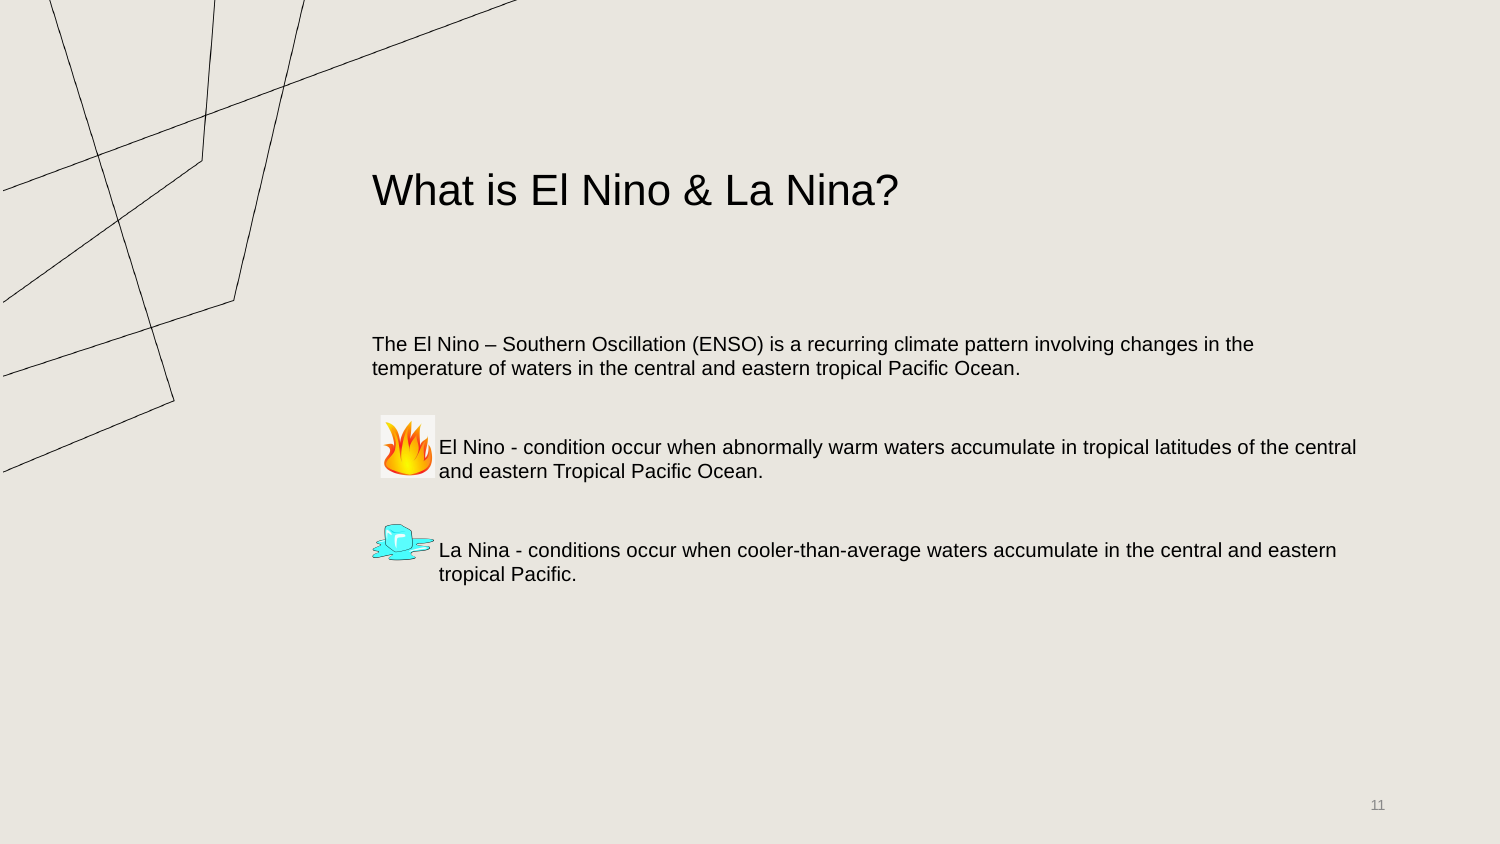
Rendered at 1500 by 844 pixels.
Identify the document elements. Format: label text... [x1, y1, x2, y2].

slide_number ‹#› [1059, 782, 1397, 827]
list The El Nino – Southern Oscillation (ENSO) is a recurring climate pattern involving changes in the temperature of waters in the central and eastern tropical Pacific Ocean. El Nino - condition occur when abnormally warm waters accumulate in tropical latitudes of the central and eastern Tropical Pacific Ocean. La Nina - conditions occur when cooler-than-average waters accumulate in the central and eastern tropical Pacific. [360, 325, 1374, 592]
title What is El Nino & La Nina? [360, 109, 1398, 273]
picture [3, 0, 541, 482]
picture [370, 500, 436, 592]
picture [380, 415, 436, 478]
